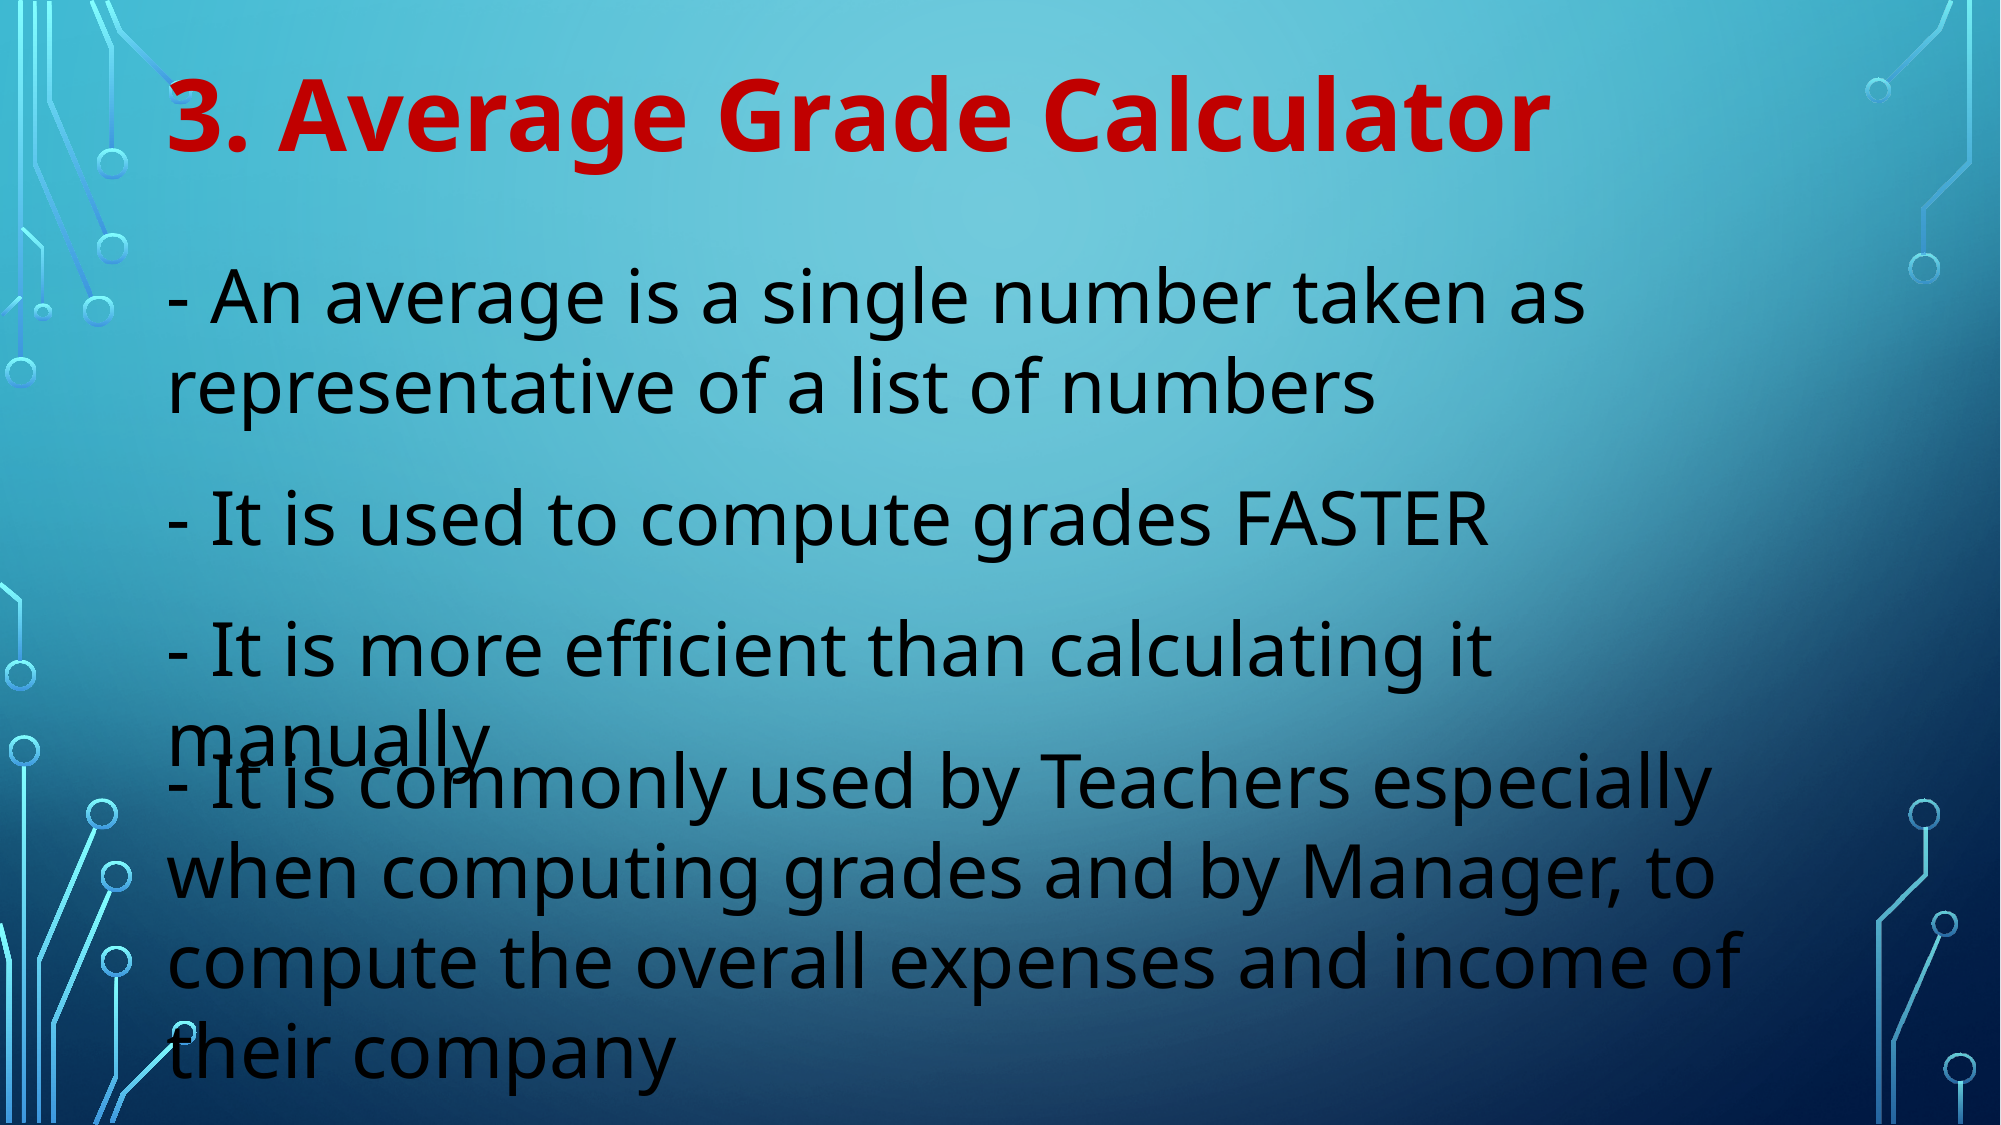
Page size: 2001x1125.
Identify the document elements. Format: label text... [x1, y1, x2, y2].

text_box - It is used to compute grades FASTER [152, 463, 1761, 569]
text_box - It is more efficient than calculating it manually [152, 594, 1761, 726]
text_box - It is commonly used by Teachers especially when computing grades and by Manager, to compute the overall expenses and income of their company [152, 726, 1761, 1101]
text_box 3. Average Grade Calculator [152, 44, 1761, 180]
text_box - An average is a single number taken as representative of a list of numbers [152, 241, 1894, 437]
